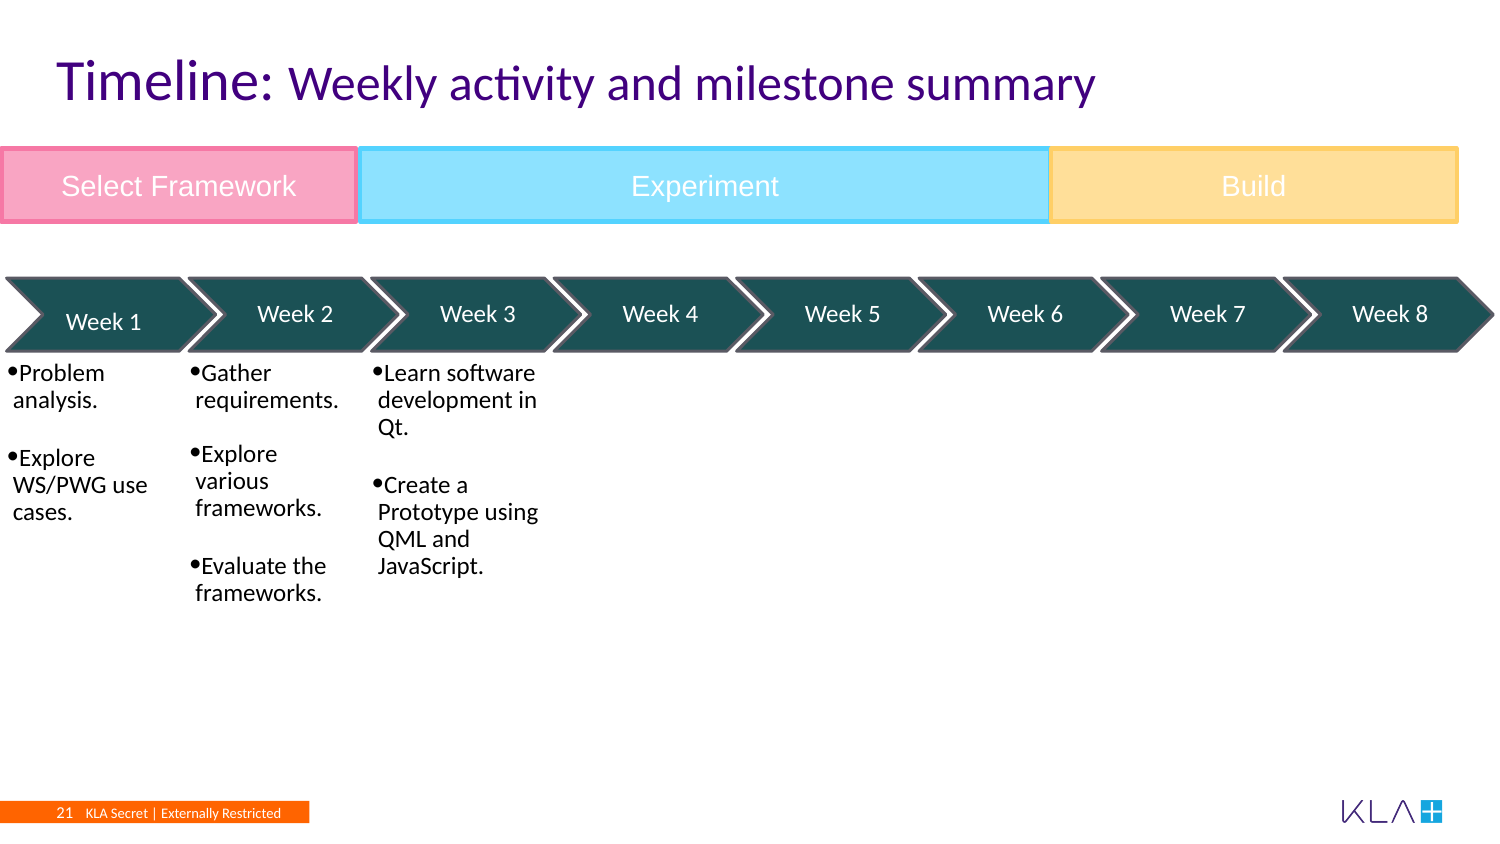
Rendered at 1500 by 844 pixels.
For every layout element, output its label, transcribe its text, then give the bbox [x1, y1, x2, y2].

text_box Select Framework [0, 146, 358, 224]
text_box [6, 277, 1494, 546]
text_box Build [1049, 146, 1459, 224]
text_box Timeline: Weekly activity and milestone summary [44, 44, 1452, 113]
picture [1342, 800, 1443, 823]
text_box Experiment [358, 146, 1049, 224]
